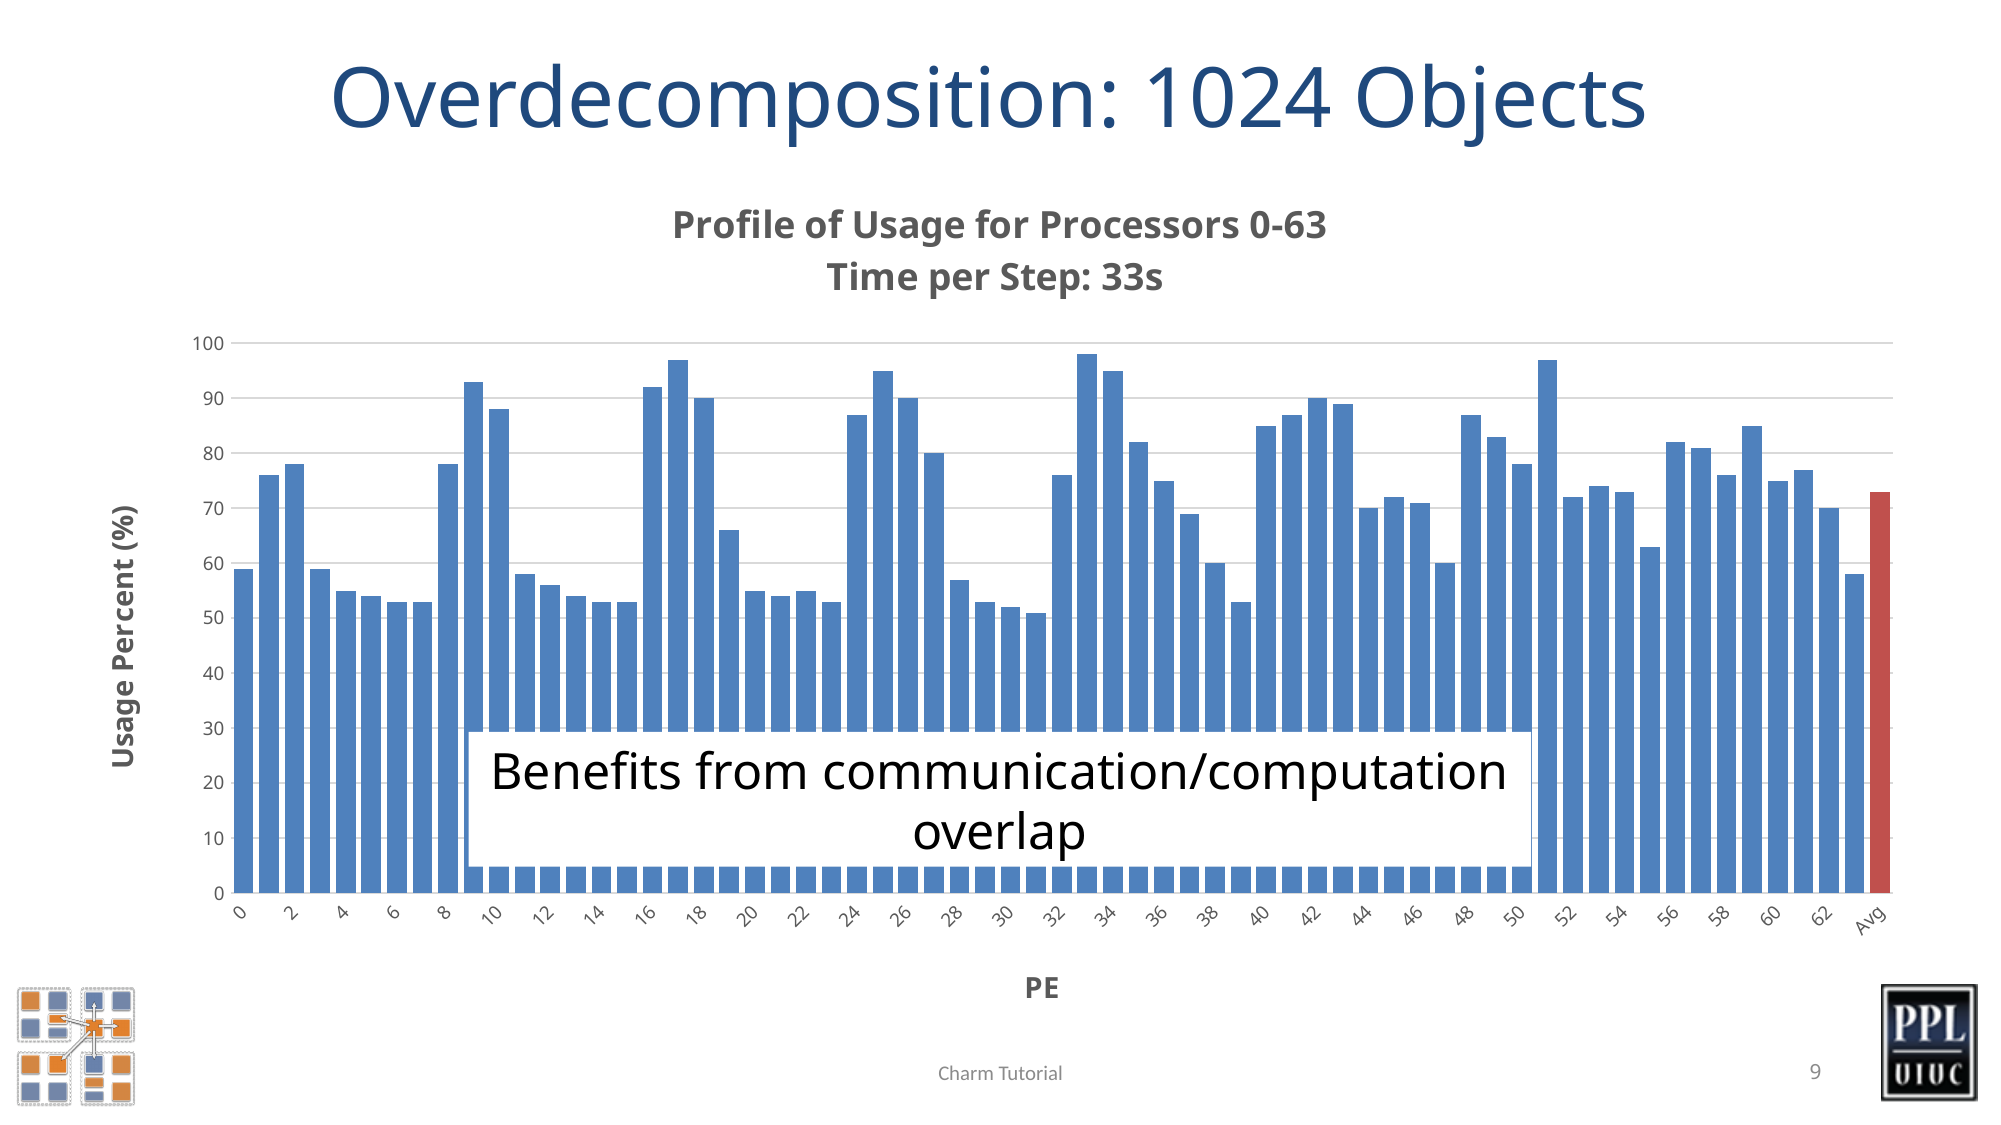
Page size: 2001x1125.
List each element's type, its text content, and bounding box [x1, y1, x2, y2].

footer Charm Tutorial [615, 1053, 1387, 1103]
picture [1881, 984, 1978, 1107]
slide_number 9 [1625, 1053, 1837, 1103]
chart [69, 160, 1931, 1042]
picture [12, 982, 140, 1110]
title Overdecomposition: 1024 Objects [66, 24, 1934, 161]
